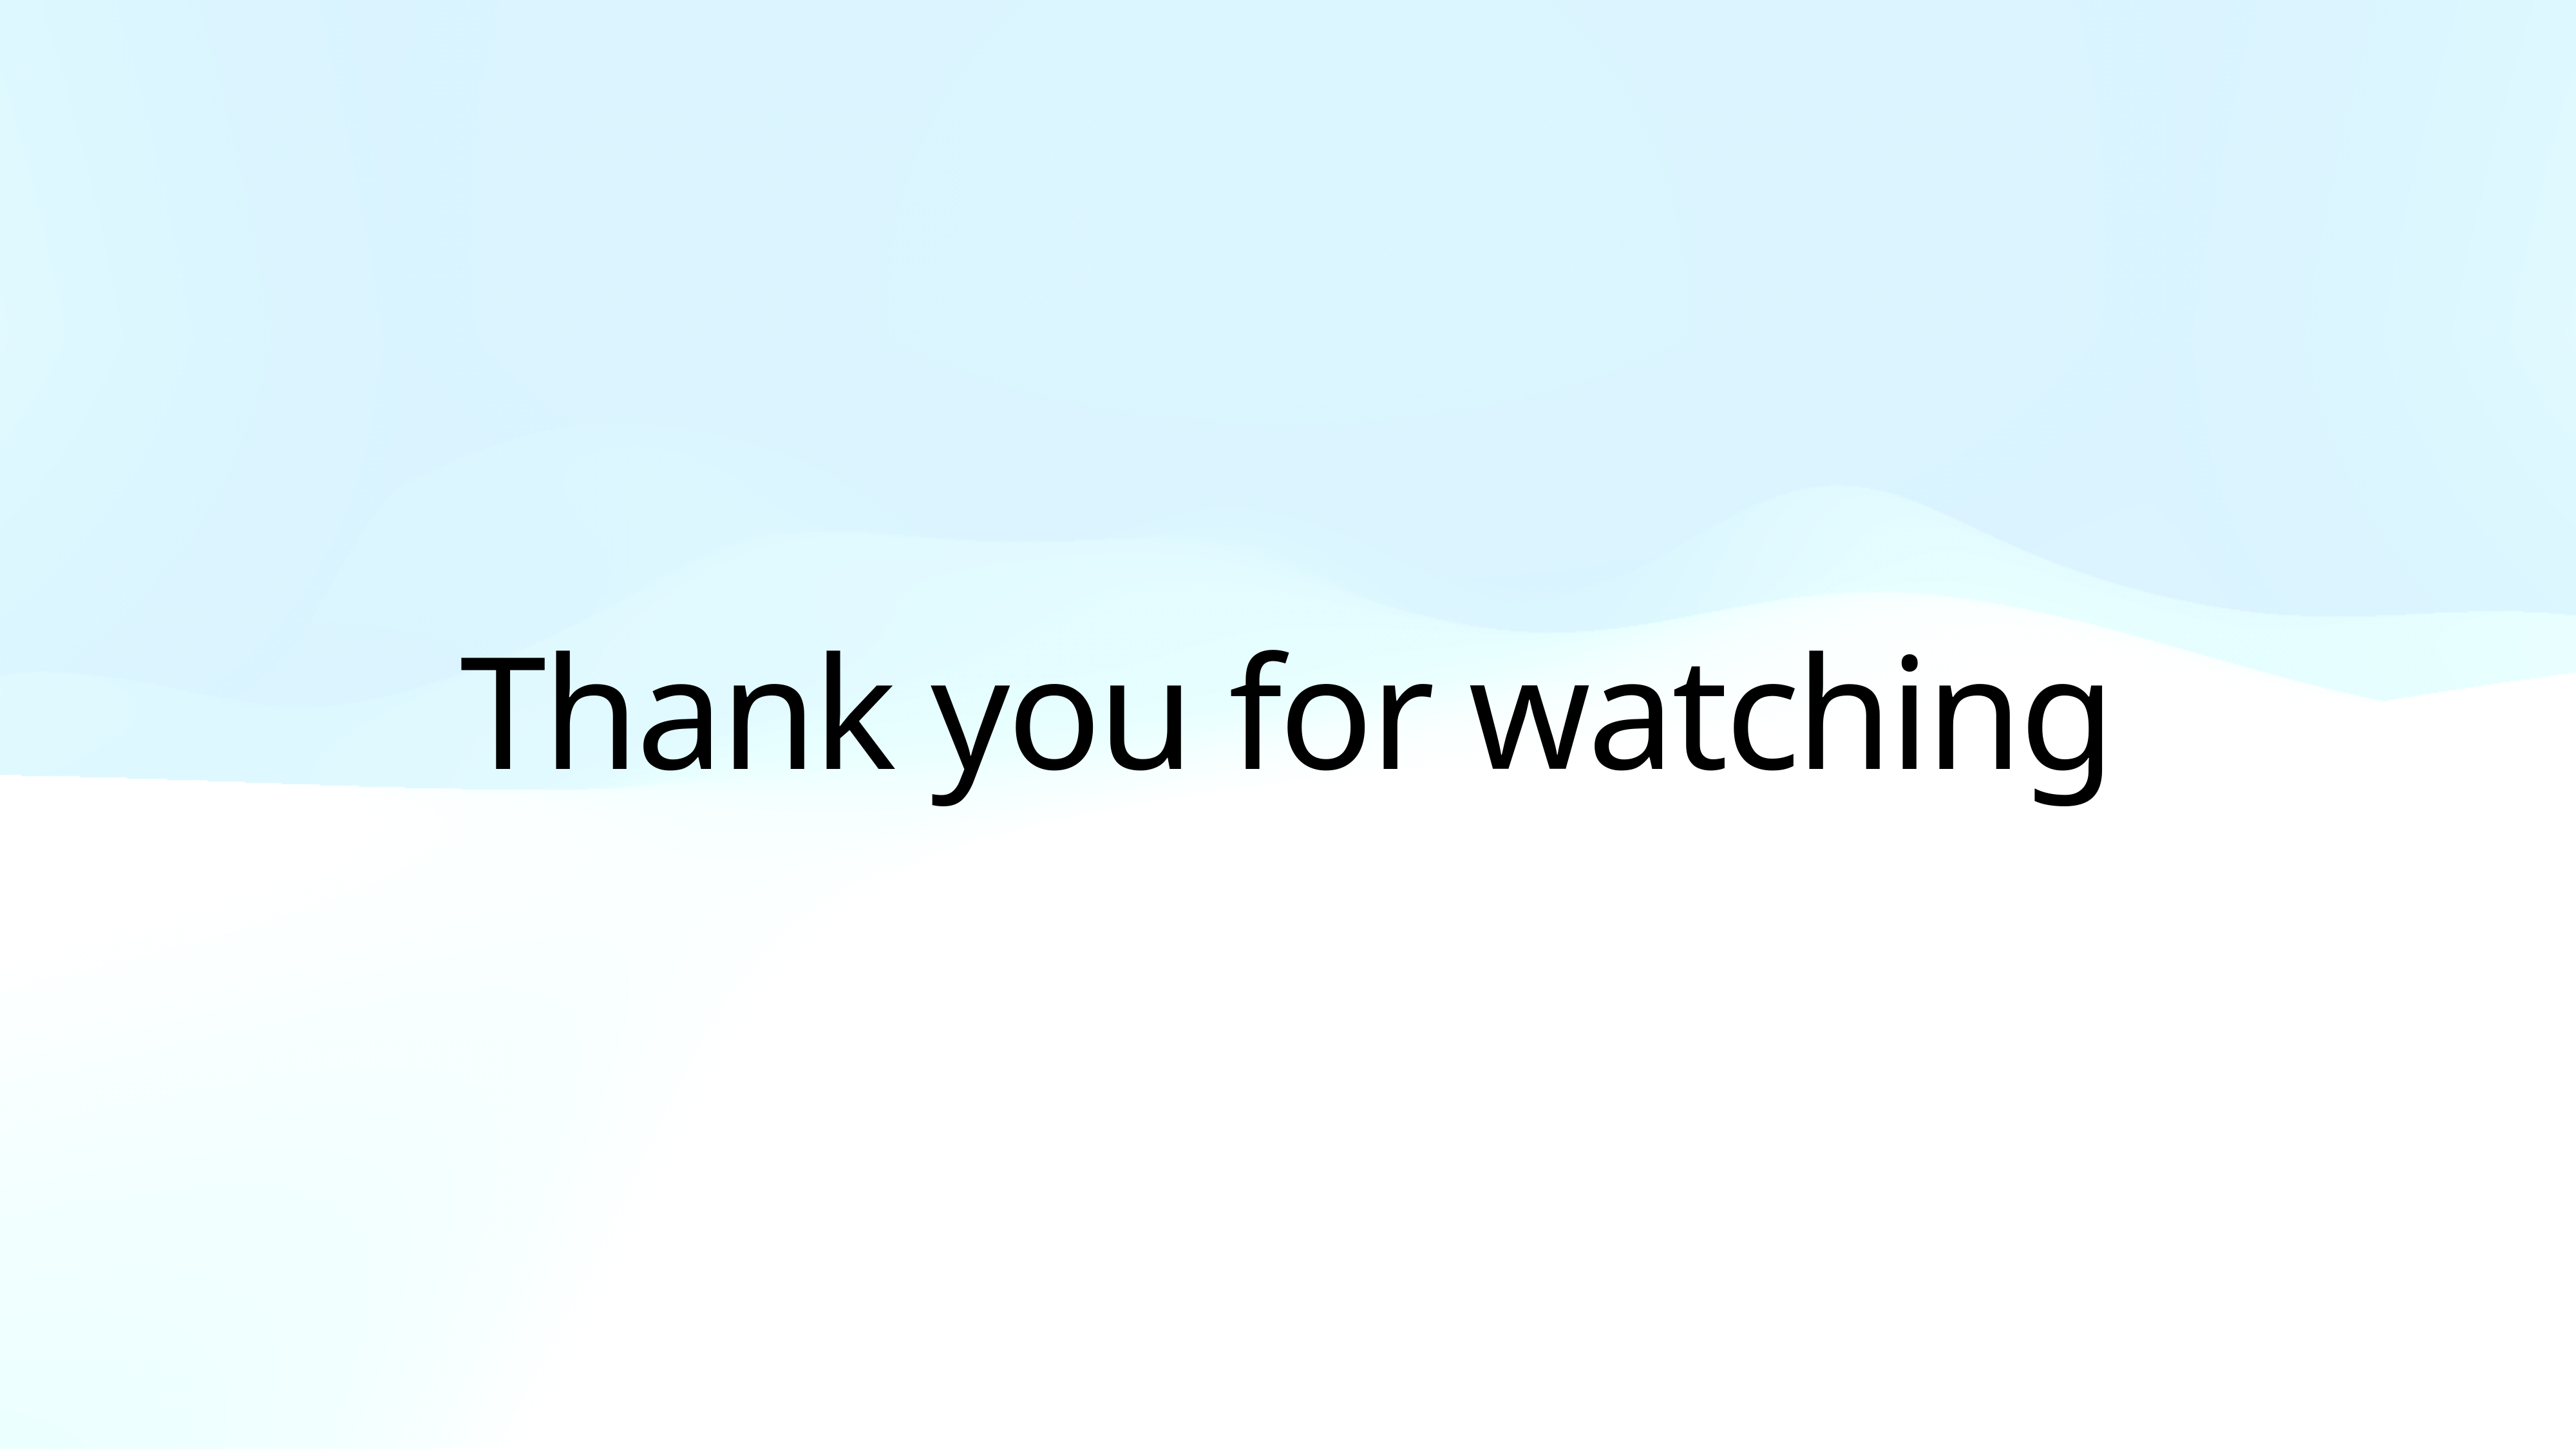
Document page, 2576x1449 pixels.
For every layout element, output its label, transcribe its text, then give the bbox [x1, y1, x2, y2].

list Thank you for watching [127, 519, 2449, 930]
picture [0, 0, 2576, 1449]
